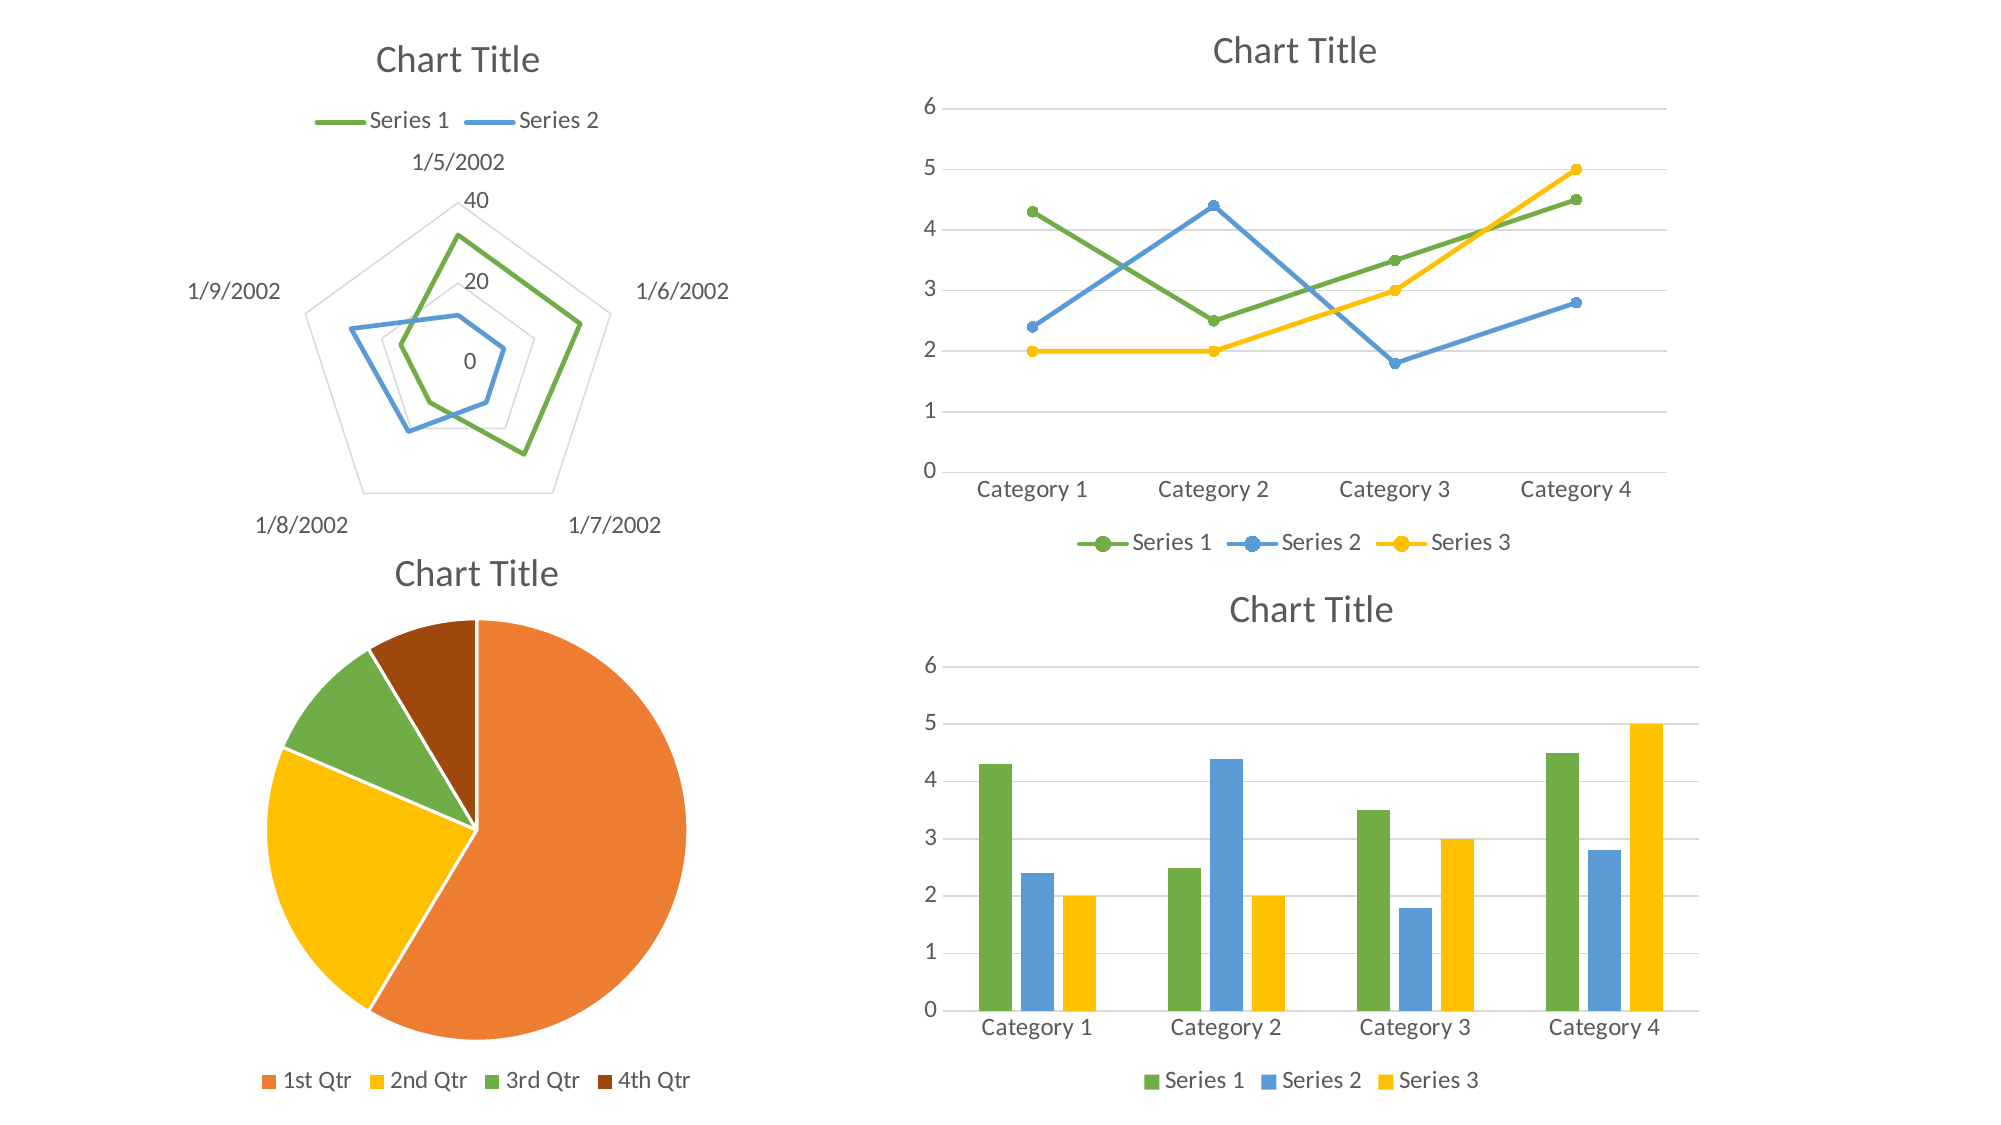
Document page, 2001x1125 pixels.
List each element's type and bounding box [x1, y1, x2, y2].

chart [45, 3, 1716, 1101]
